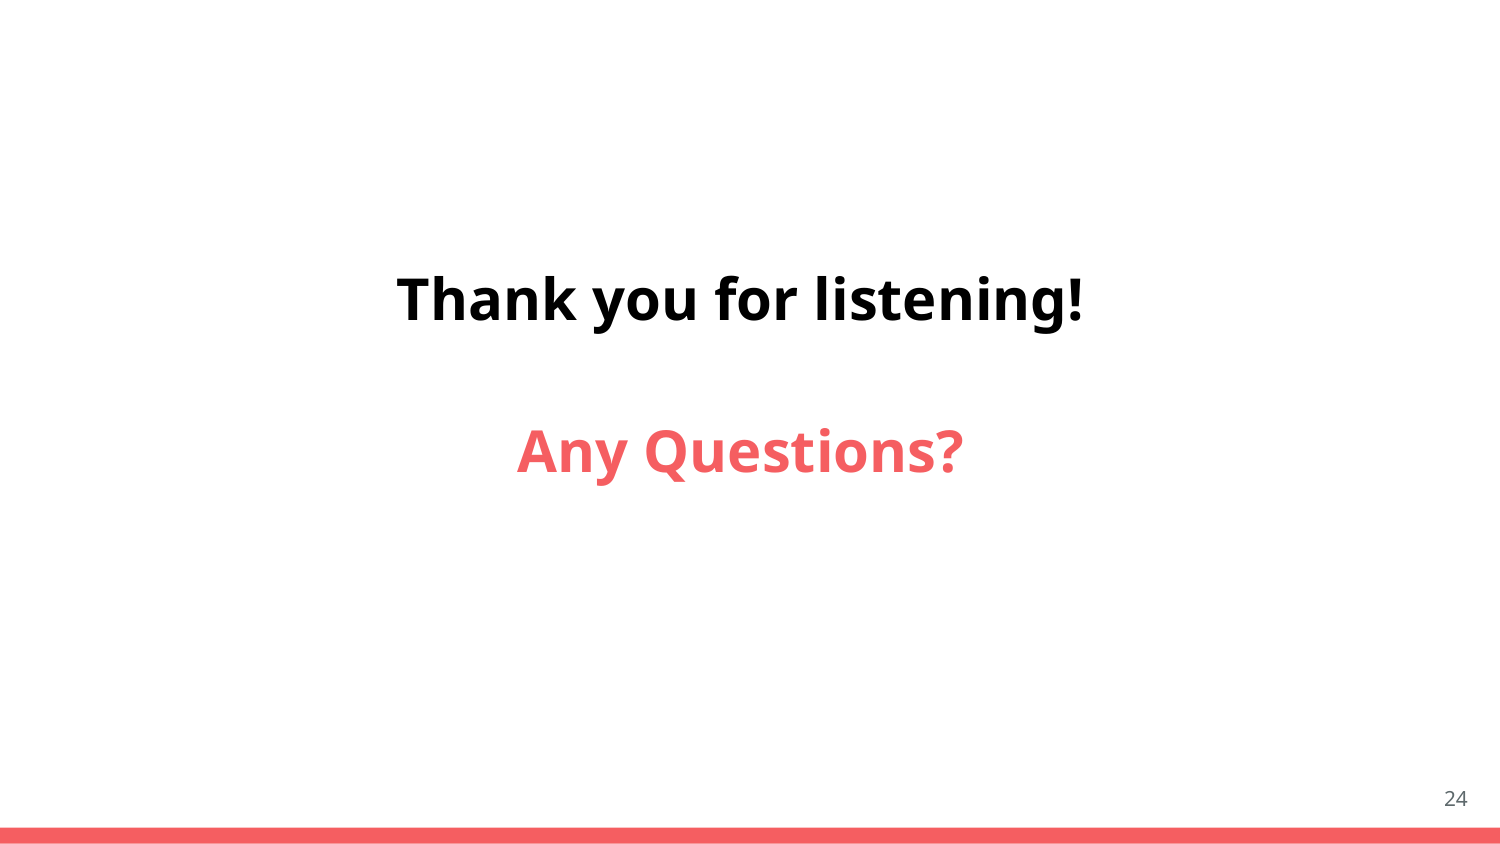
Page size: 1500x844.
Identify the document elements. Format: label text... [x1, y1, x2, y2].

title Thank you for listening! [381, 247, 1104, 350]
title Any Questions? [502, 399, 983, 503]
slide_number 24 [1392, 767, 1483, 833]
